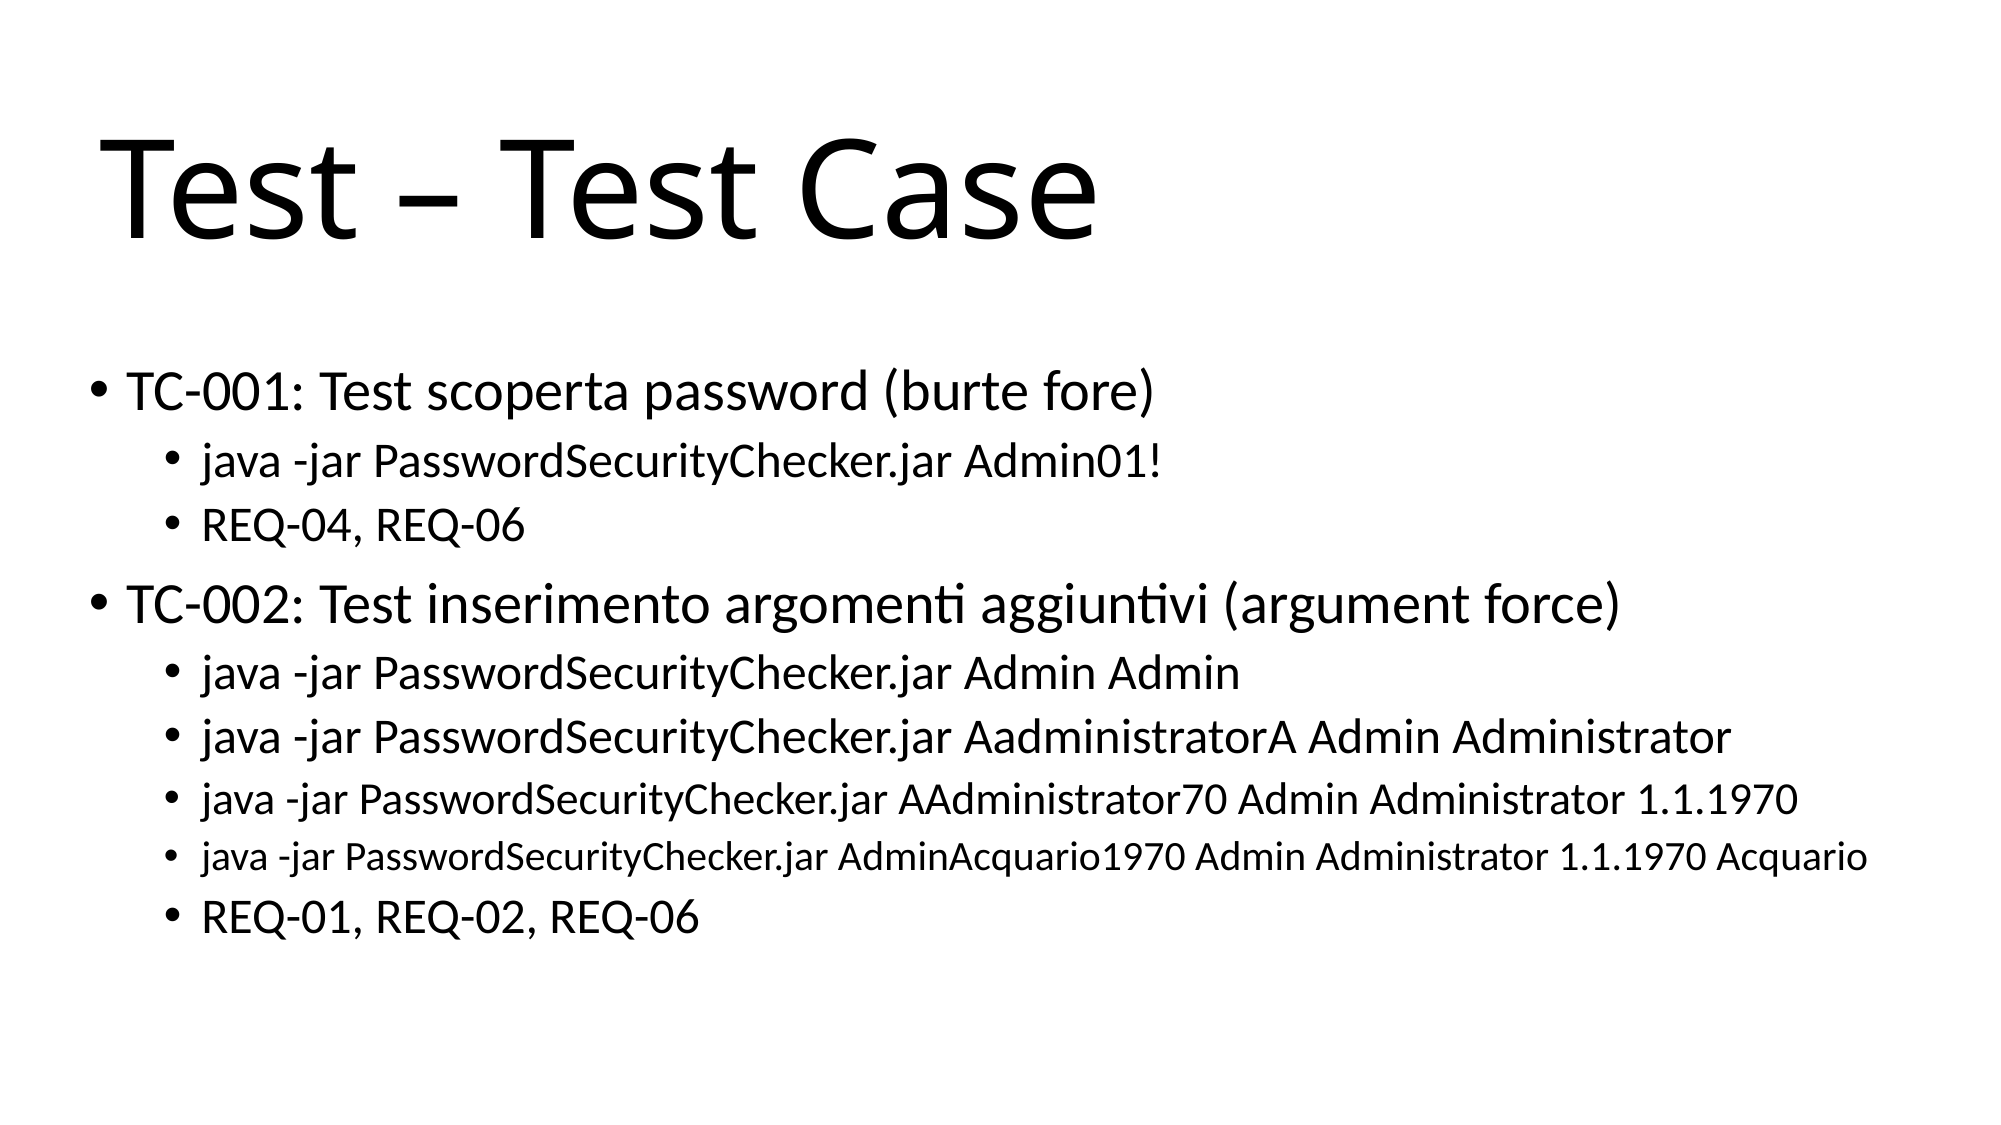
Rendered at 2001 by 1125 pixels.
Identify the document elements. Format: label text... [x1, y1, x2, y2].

title Test – Test Case [84, 55, 1863, 333]
list TC-001: Test scoperta password (burte fore) java -jar PasswordSecurityChecker.jar Admin01! REQ-04, REQ-06 TC-002: Test inserimento argomenti aggiuntivi (argument force) java -jar PasswordSecurityChecker.jar Admin Admin java -jar PasswordSecurityChecker.jar AadministratorA Admin Administrator java -jar PasswordSecurityChecker.jar AAdministrator70 Admin Administrator 1.1.1970 java -jar PasswordSecurityChecker.jar AdminAcquario1970 Admin Administrator 1.1.1970 Acquario REQ-01, REQ-02, REQ-06 [73, 353, 1893, 1102]
